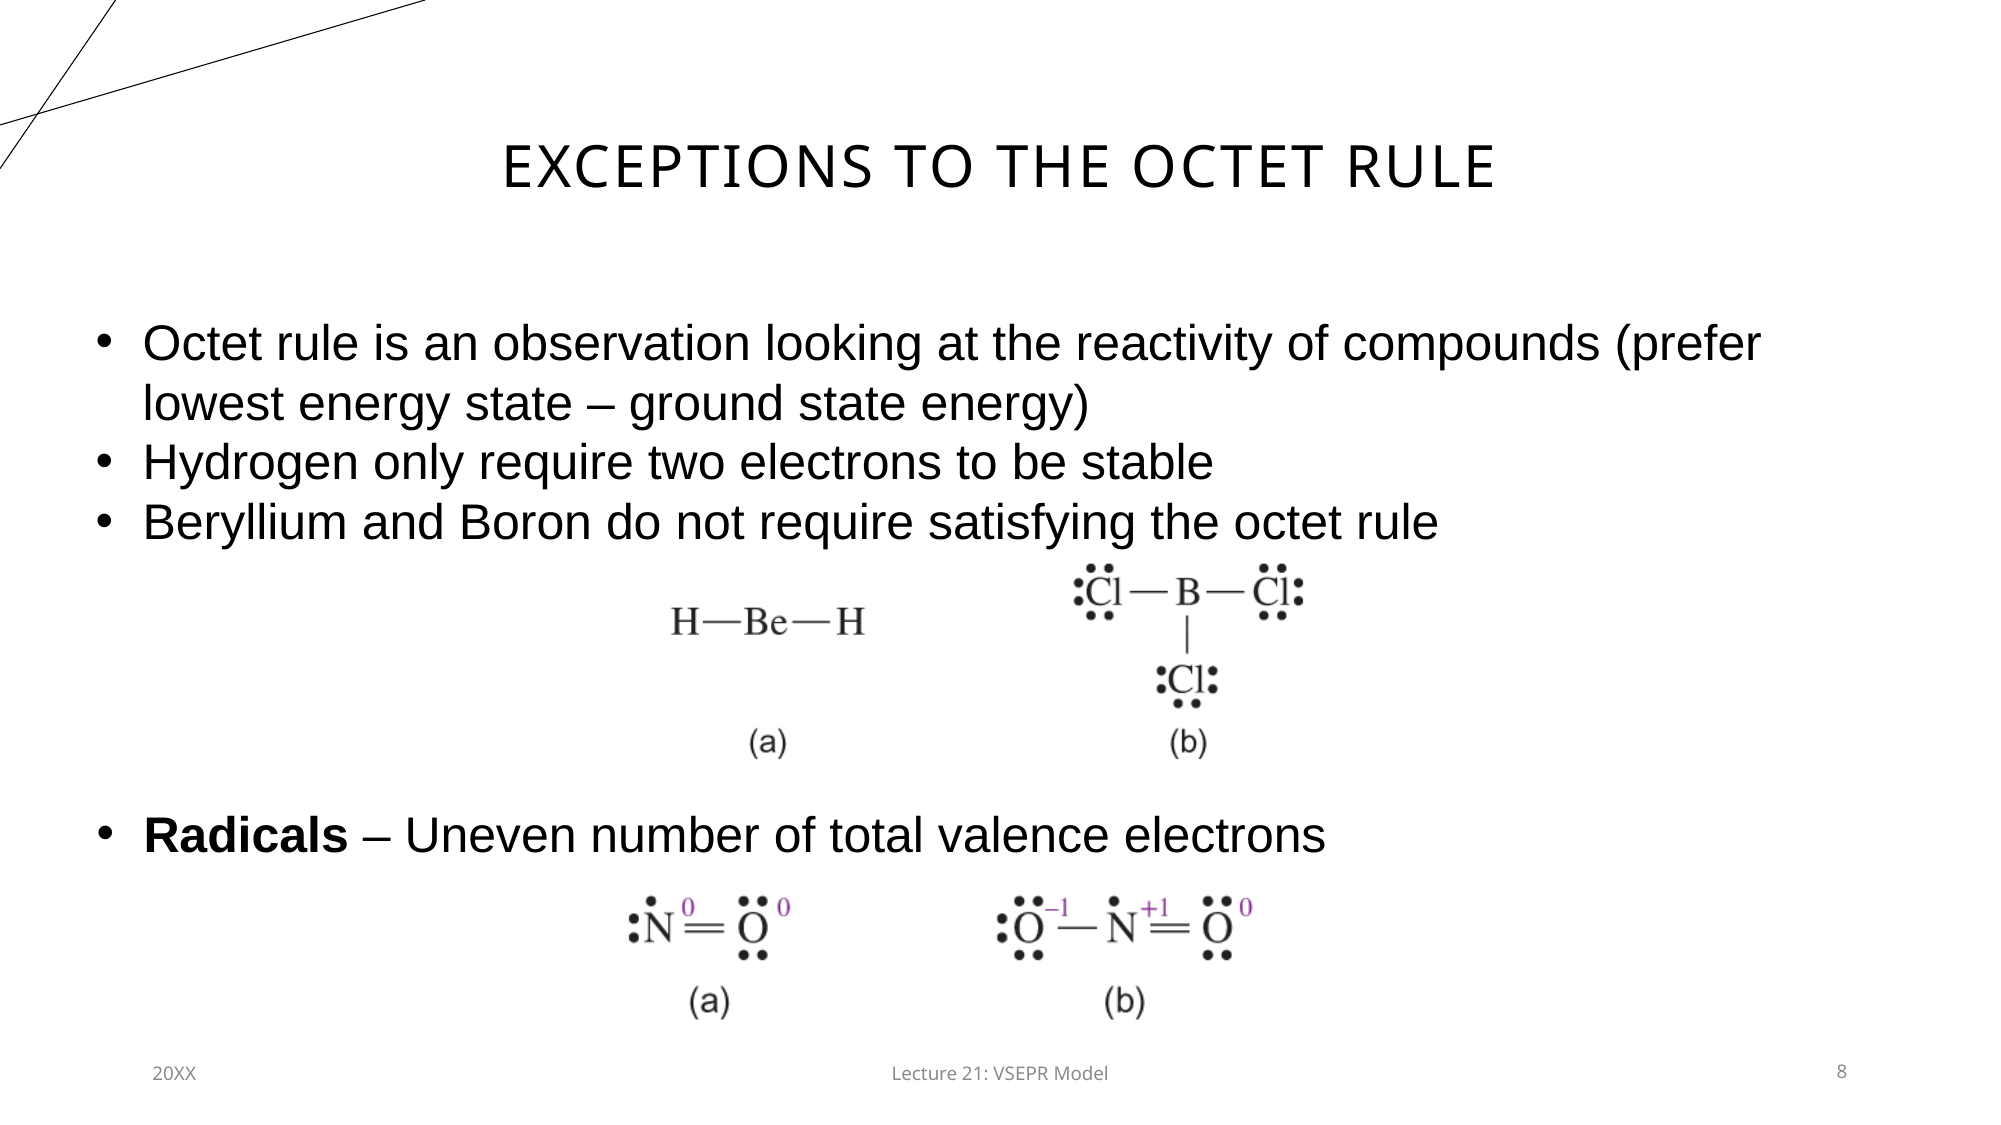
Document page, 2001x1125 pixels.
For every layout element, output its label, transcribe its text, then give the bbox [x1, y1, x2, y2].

title Exceptions to the octet rule [137, 59, 1863, 278]
text_box Octet rule is an observation looking at the reactivity of compounds (prefer lowest energy state – ground state energy) Hydrogen only require two electrons to be stable Beryllium and Boron do not require satisfying the octet rule [80, 302, 1801, 558]
slide_number 20XX [137, 1042, 588, 1103]
slide_number 8 [1412, 1042, 1863, 1103]
footer Lecture 21: VSEPR Model​ [662, 1042, 1338, 1103]
picture [667, 560, 1307, 763]
picture [625, 891, 1257, 1024]
text_box Radicals – Uneven number of total valence electrons [81, 794, 1802, 870]
